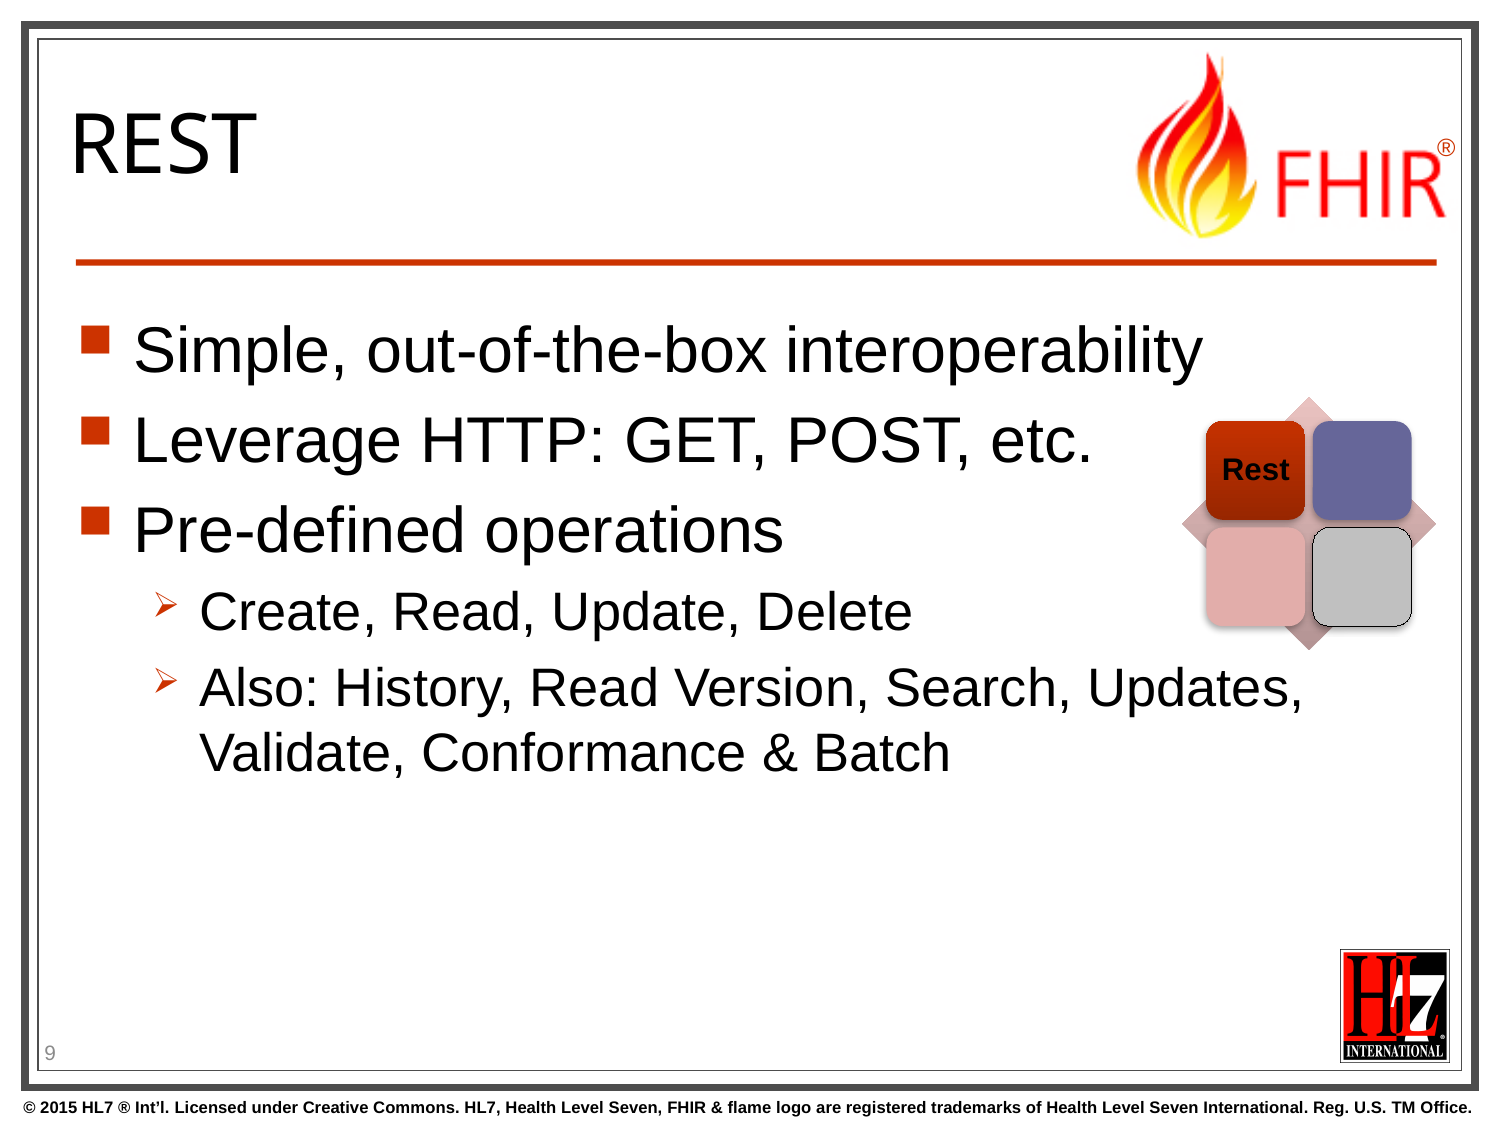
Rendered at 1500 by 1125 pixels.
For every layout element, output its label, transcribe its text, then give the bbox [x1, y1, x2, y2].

picture [1340, 949, 1450, 1063]
list Simple, out-of-the-box interoperability Leverage HTTP: GET, POST, etc. Pre-defined operations Create, Read, Update, Delete Also: History, Read Version, Search, Updates, Validate, Conformance & Batch [62, 299, 1438, 1059]
slide_number 9 [29, 1034, 148, 1071]
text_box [1163, 396, 1455, 651]
title REST [53, 54, 1128, 244]
picture [1124, 42, 1458, 249]
